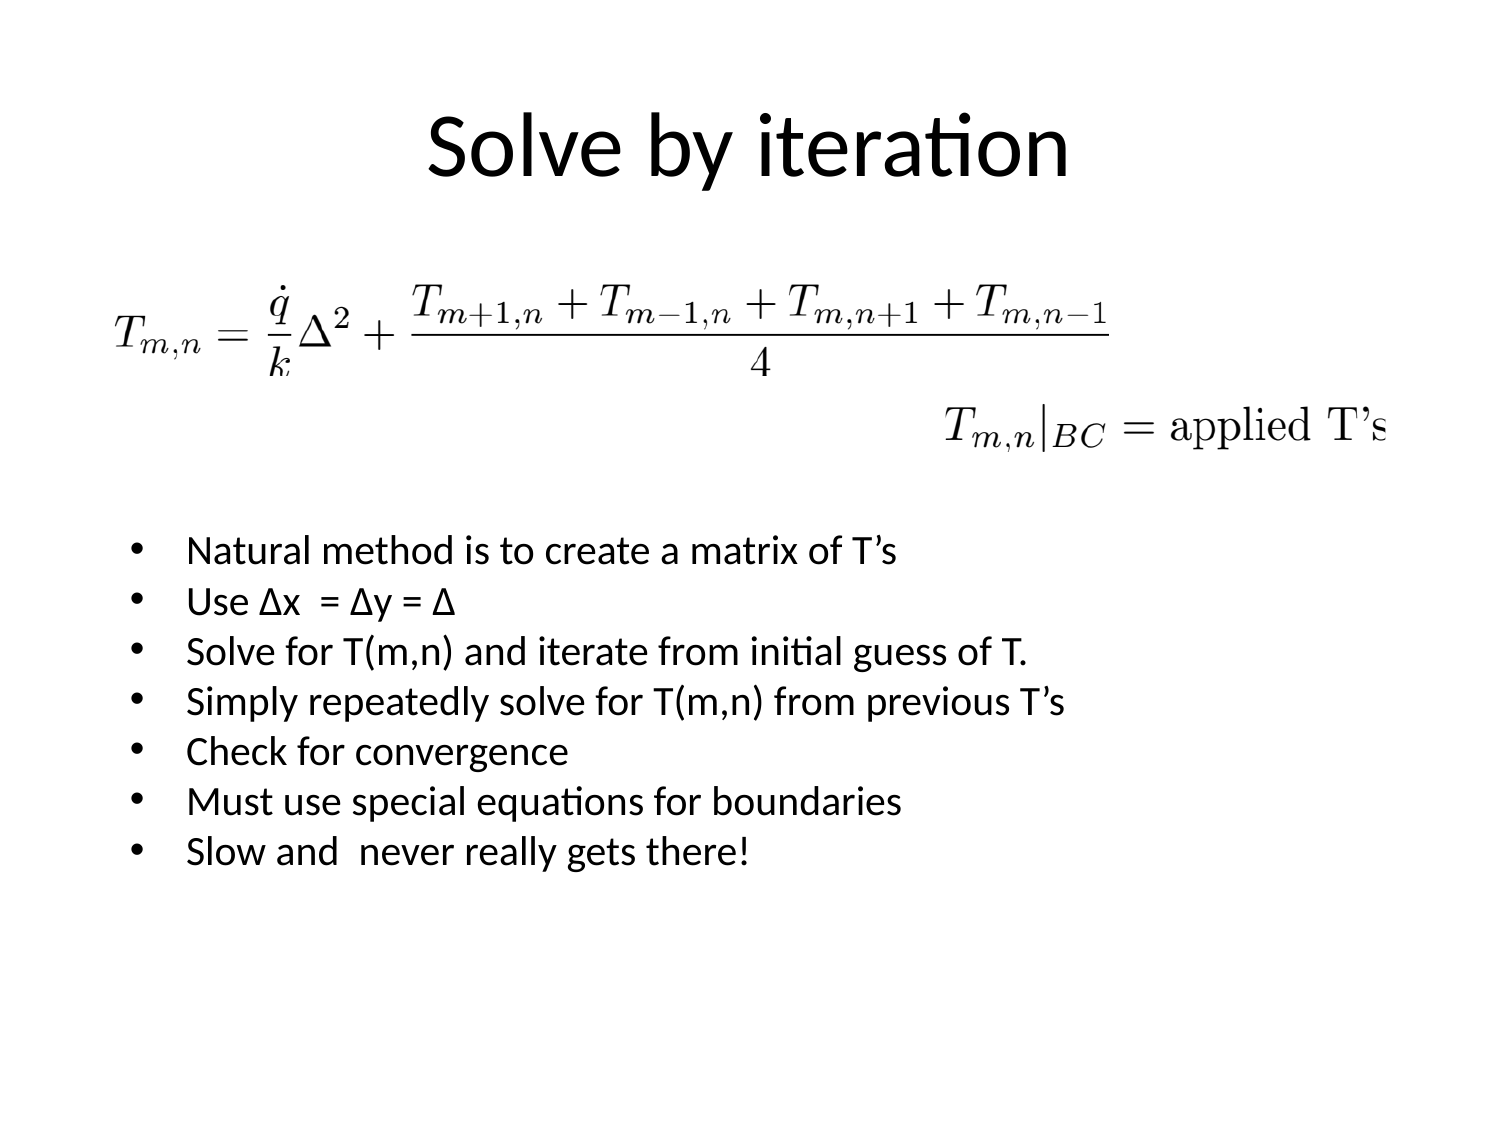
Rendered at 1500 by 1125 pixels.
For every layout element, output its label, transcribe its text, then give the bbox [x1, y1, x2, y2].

picture [945, 403, 1386, 452]
title Solve by iteration [75, 45, 1425, 234]
list Natural method is to create a matrix of T’s Use Δx = Δy = Δ Solve for T(m,n) and iterate from initial guess of T. Simply repeatedly solve for T(m,n) from previous T’s Check for convergence Must use special equations for boundaries Slow and never really gets there! [114, 515, 1211, 996]
picture [114, 284, 1110, 377]
